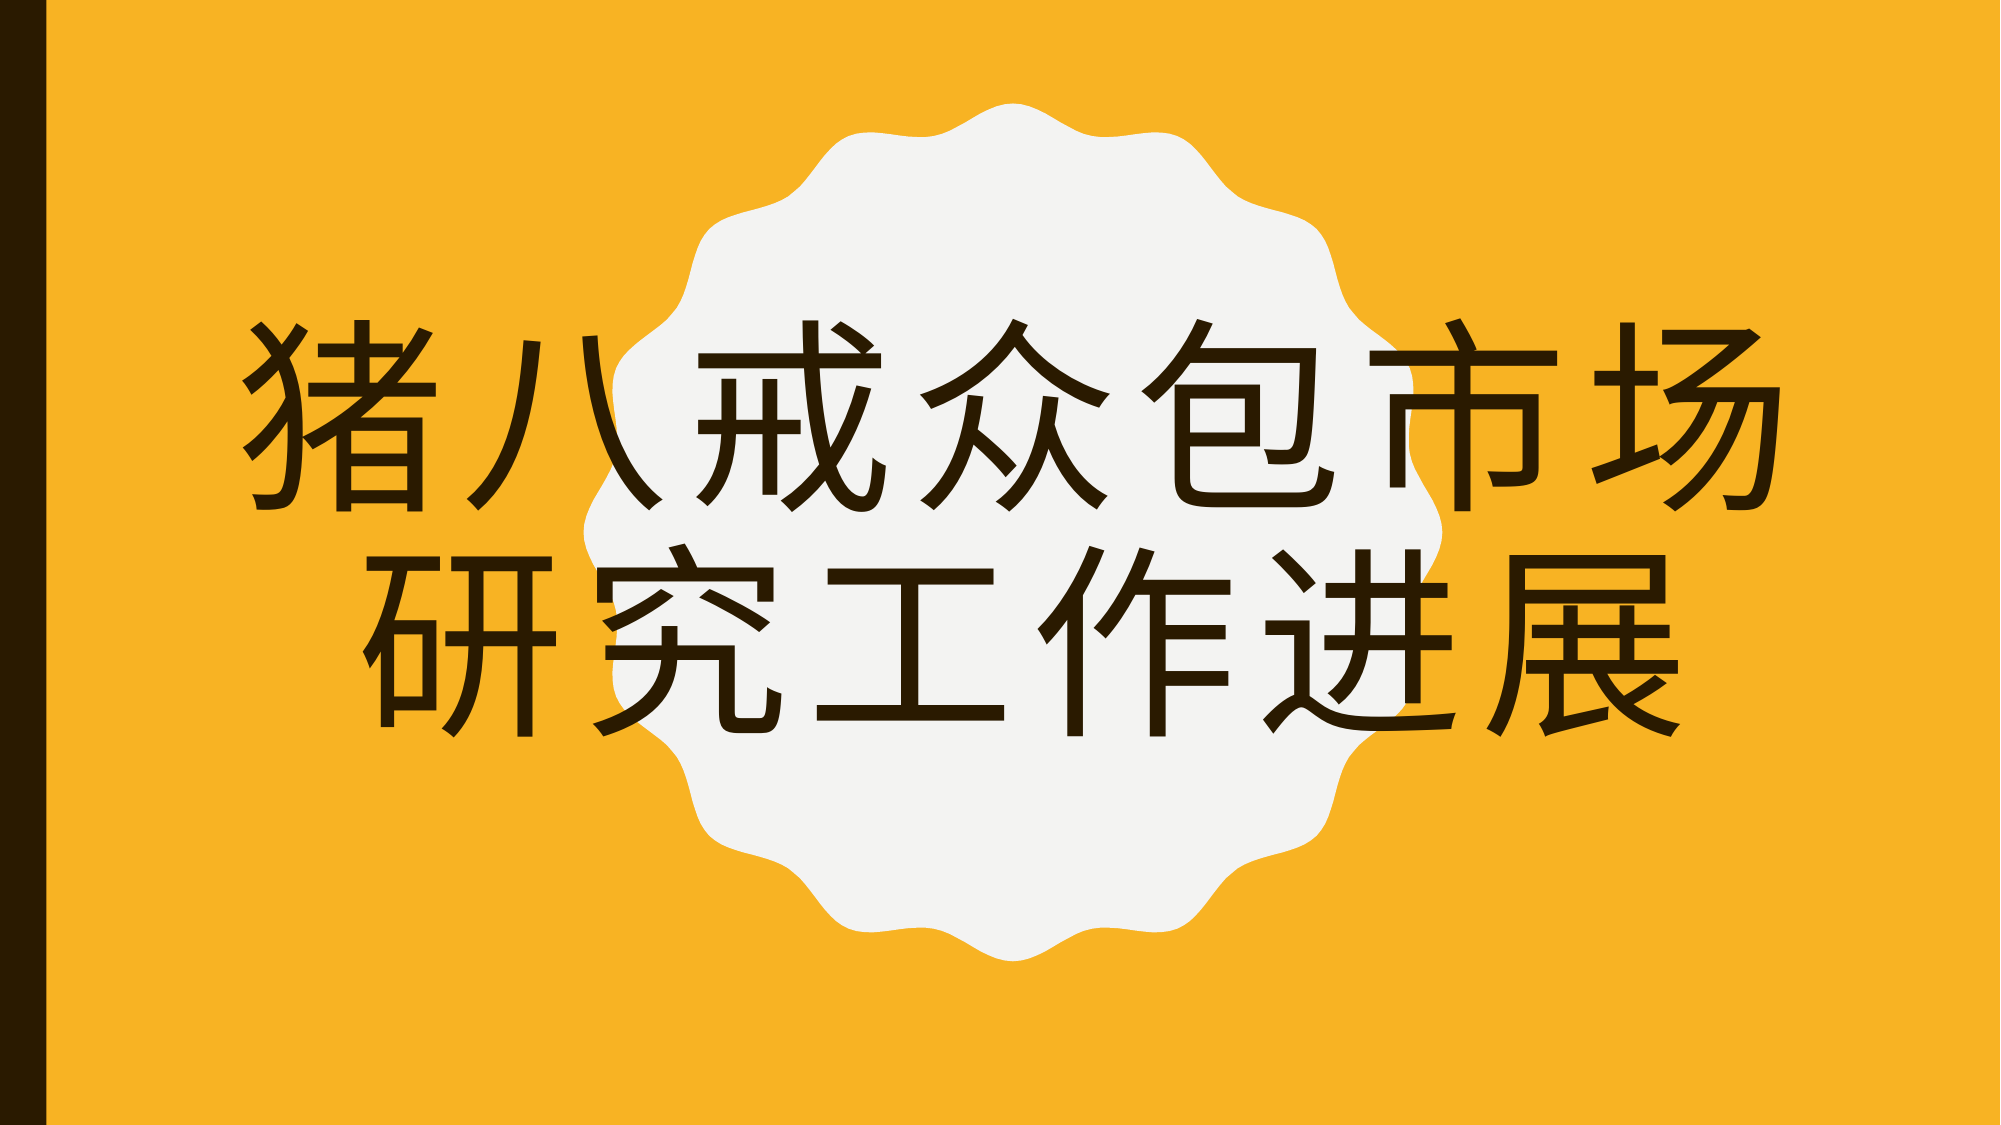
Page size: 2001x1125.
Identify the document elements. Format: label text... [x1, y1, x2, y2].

title 猪八戒众包市场研究工作进展 [176, 180, 1870, 902]
